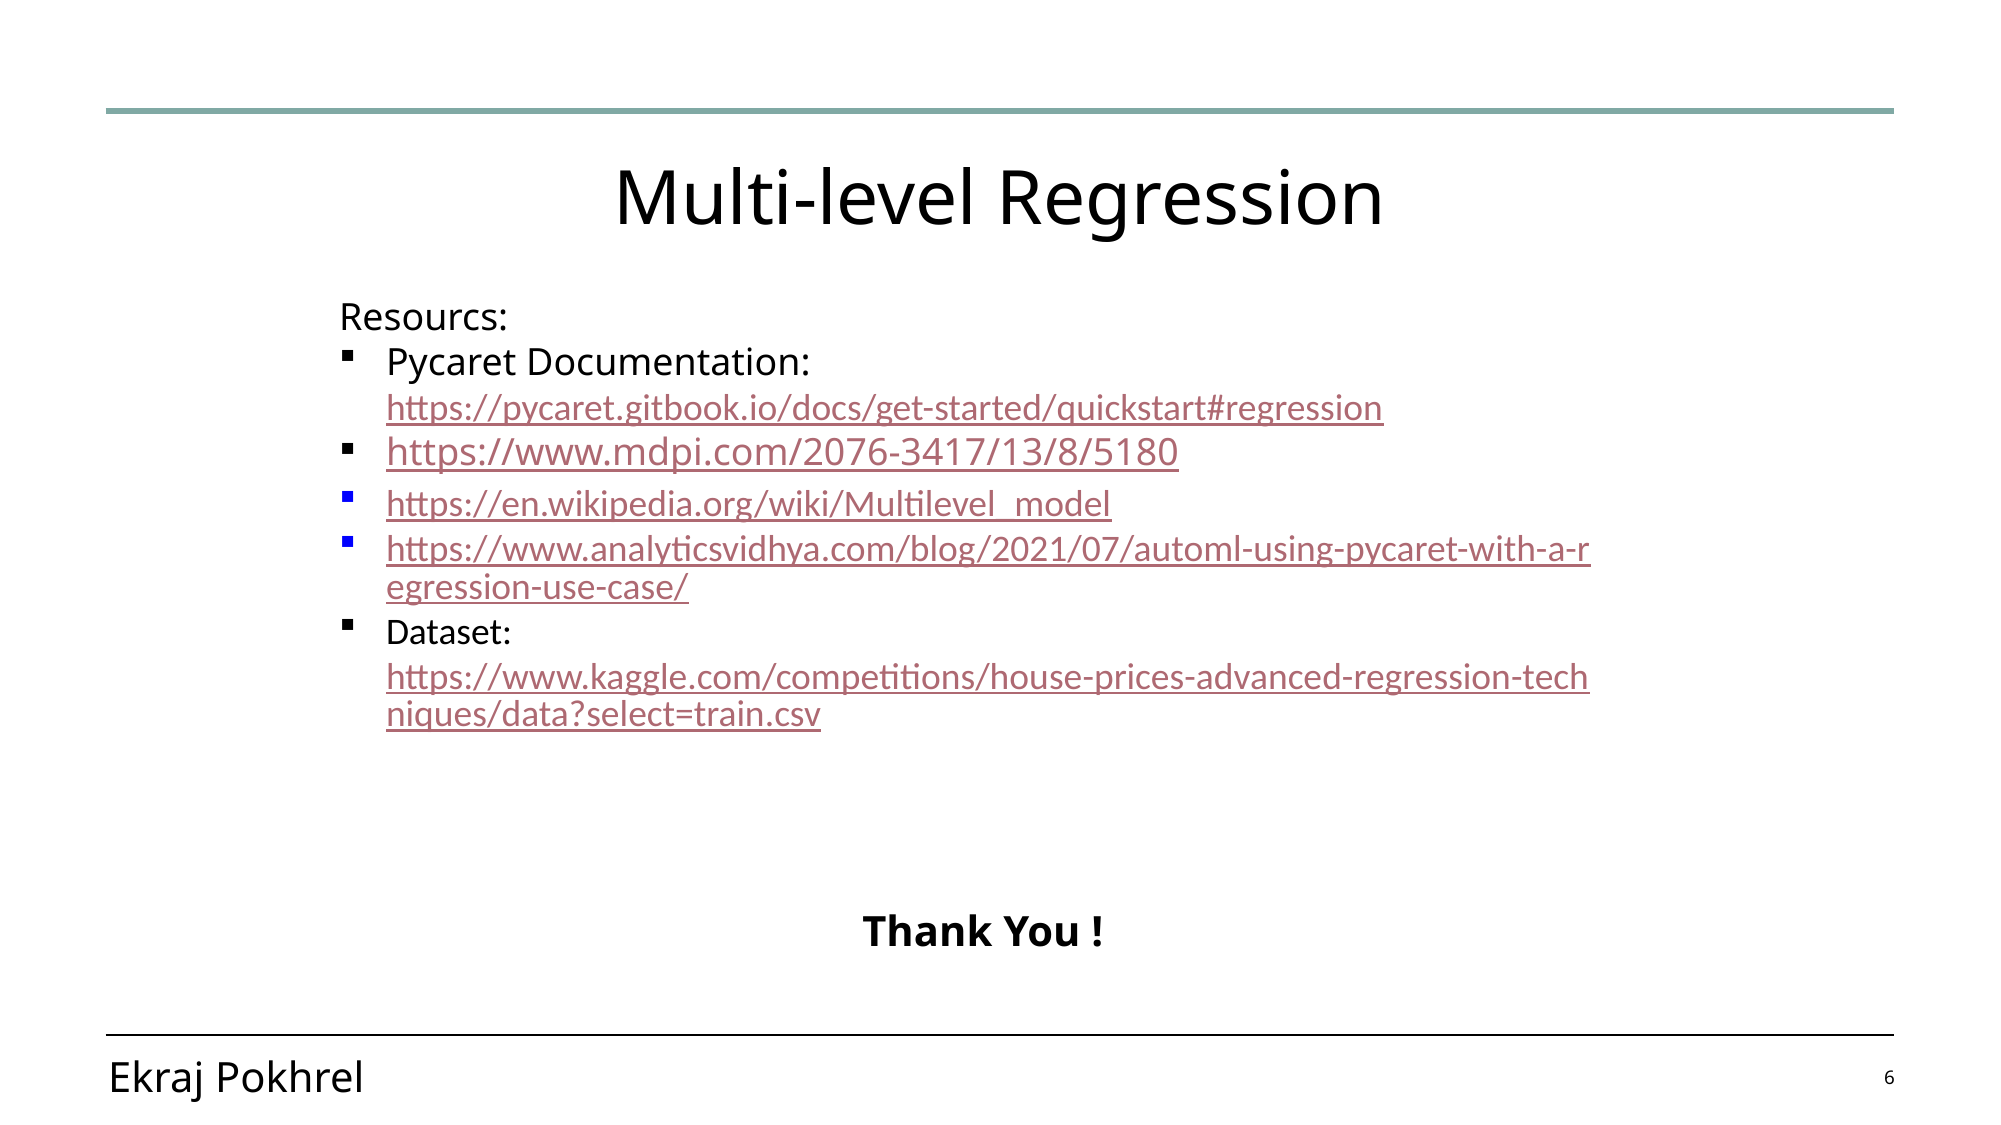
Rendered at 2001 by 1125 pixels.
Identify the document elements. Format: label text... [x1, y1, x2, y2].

slide_number 6 [1757, 1057, 1910, 1109]
text_box Resourcs: Pycaret Documentation: https://pycaret.gitbook.io/docs/get-started/quickstart#regression https://www.mdpi.com/2076-3417/13/8/5180 https://en.wikipedia.org/wiki/Multilevel_model https://www.analyticsvidhya.com/blog/2021/07/automl-using-pycaret-with-a-regression-use-case/ Dataset: https://www.kaggle.com/competitions/house-prices-advanced-regression-techniques/data?select=train.csv [324, 286, 1619, 757]
title Multi-level Regression [90, 156, 1910, 274]
text_box Thank You ! [601, 897, 1364, 962]
subtitle Ekraj Pokhrel [93, 909, 669, 1109]
